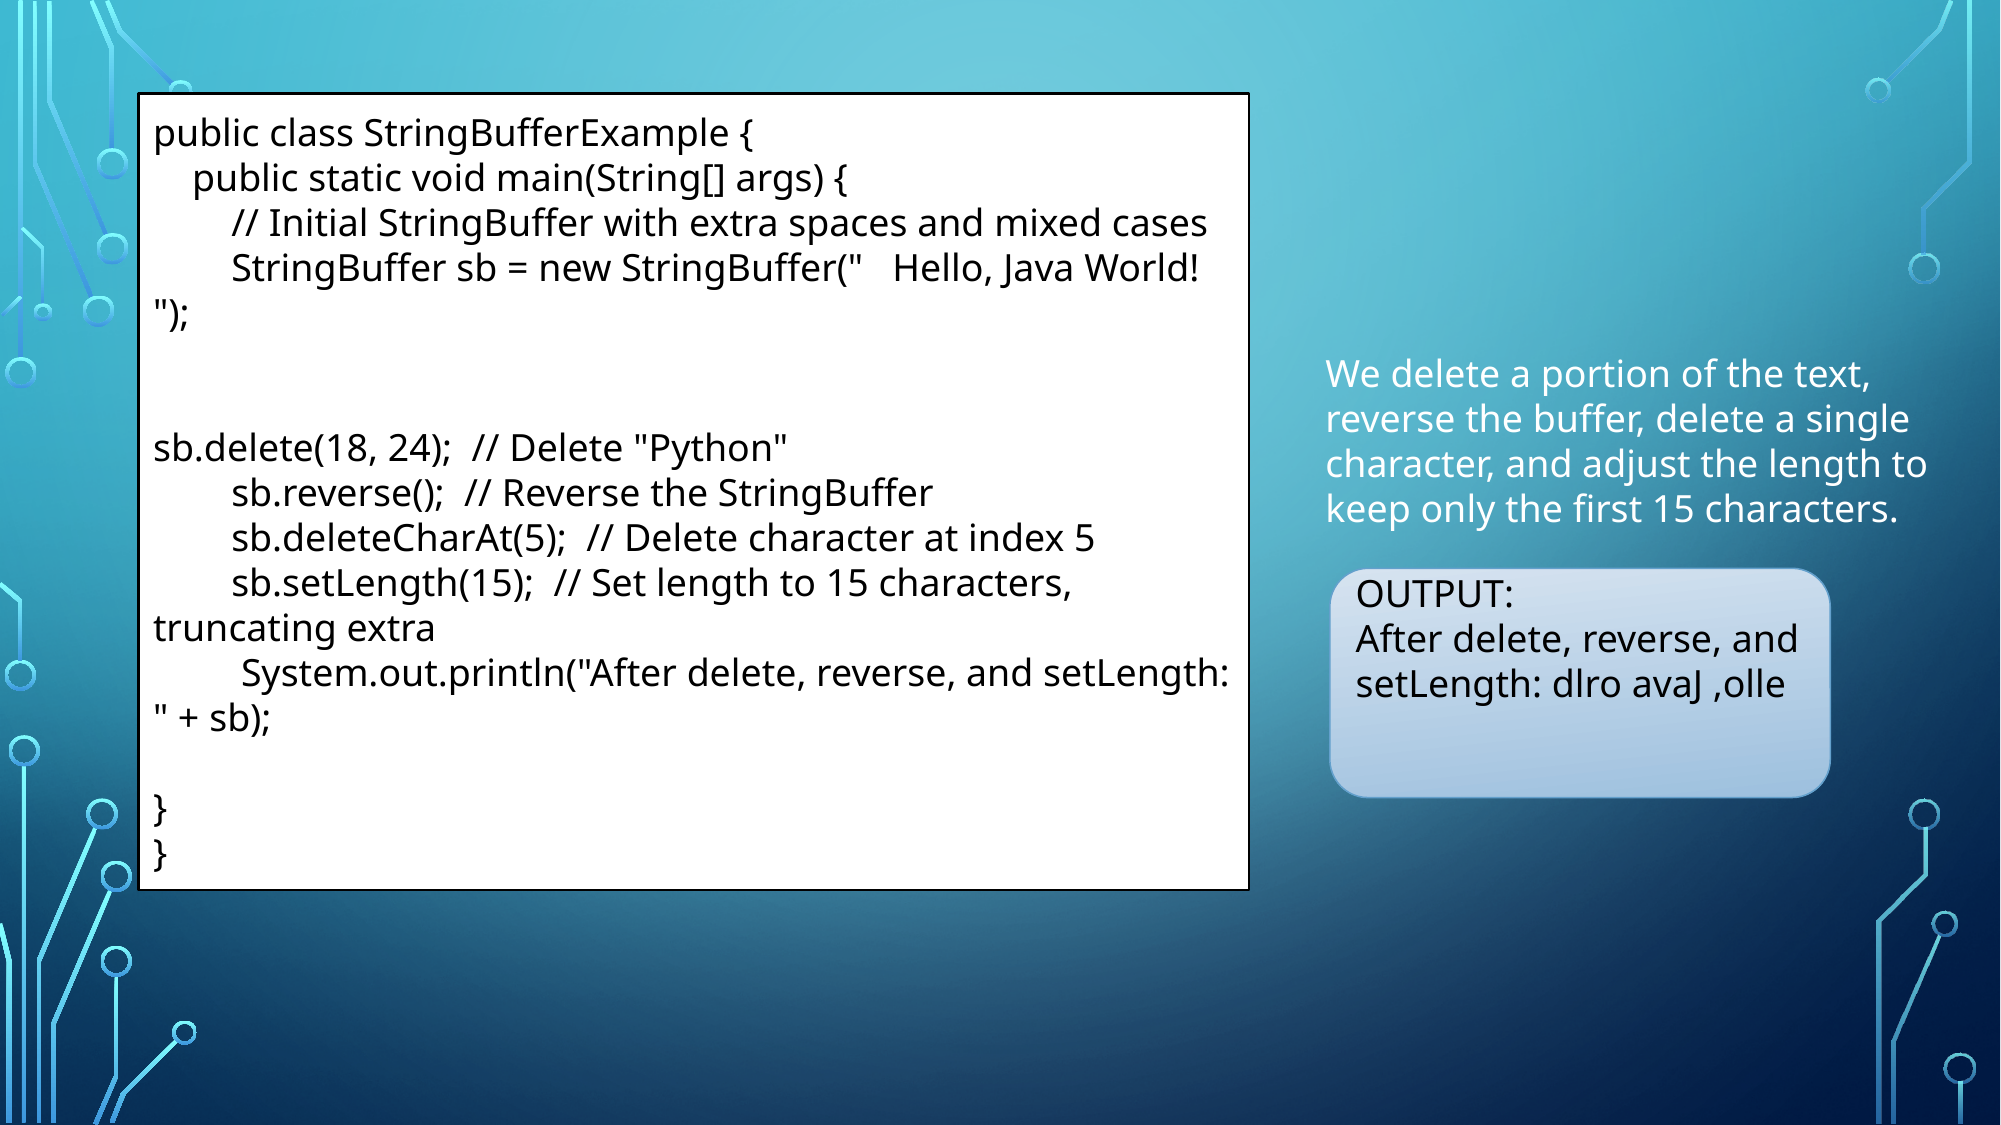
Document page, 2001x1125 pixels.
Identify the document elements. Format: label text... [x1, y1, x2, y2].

text_box public class StringBufferExample { public static void main(String[] args) { // Initial StringBuffer with extra spaces and mixed cases StringBuffer sb = new StringBuffer(" Hello, Java World! "); sb.delete(18, 24); // Delete "Python" sb.reverse(); // Reverse the StringBuffer sb.deleteCharAt(5); // Delete character at index 5 sb.setLength(15); // Set length to 15 characters, truncating extra System.out.println("After delete, reverse, and setLength: " + sb); } } [137, 92, 1250, 891]
text_box OUTPUT: After delete, reverse, and setLength: dlro avaJ ,olle [1329, 567, 1832, 799]
text_box We delete a portion of the text, reverse the buffer, delete a single character, and adjust the length to keep only the first 15 characters. [1310, 342, 1948, 538]
